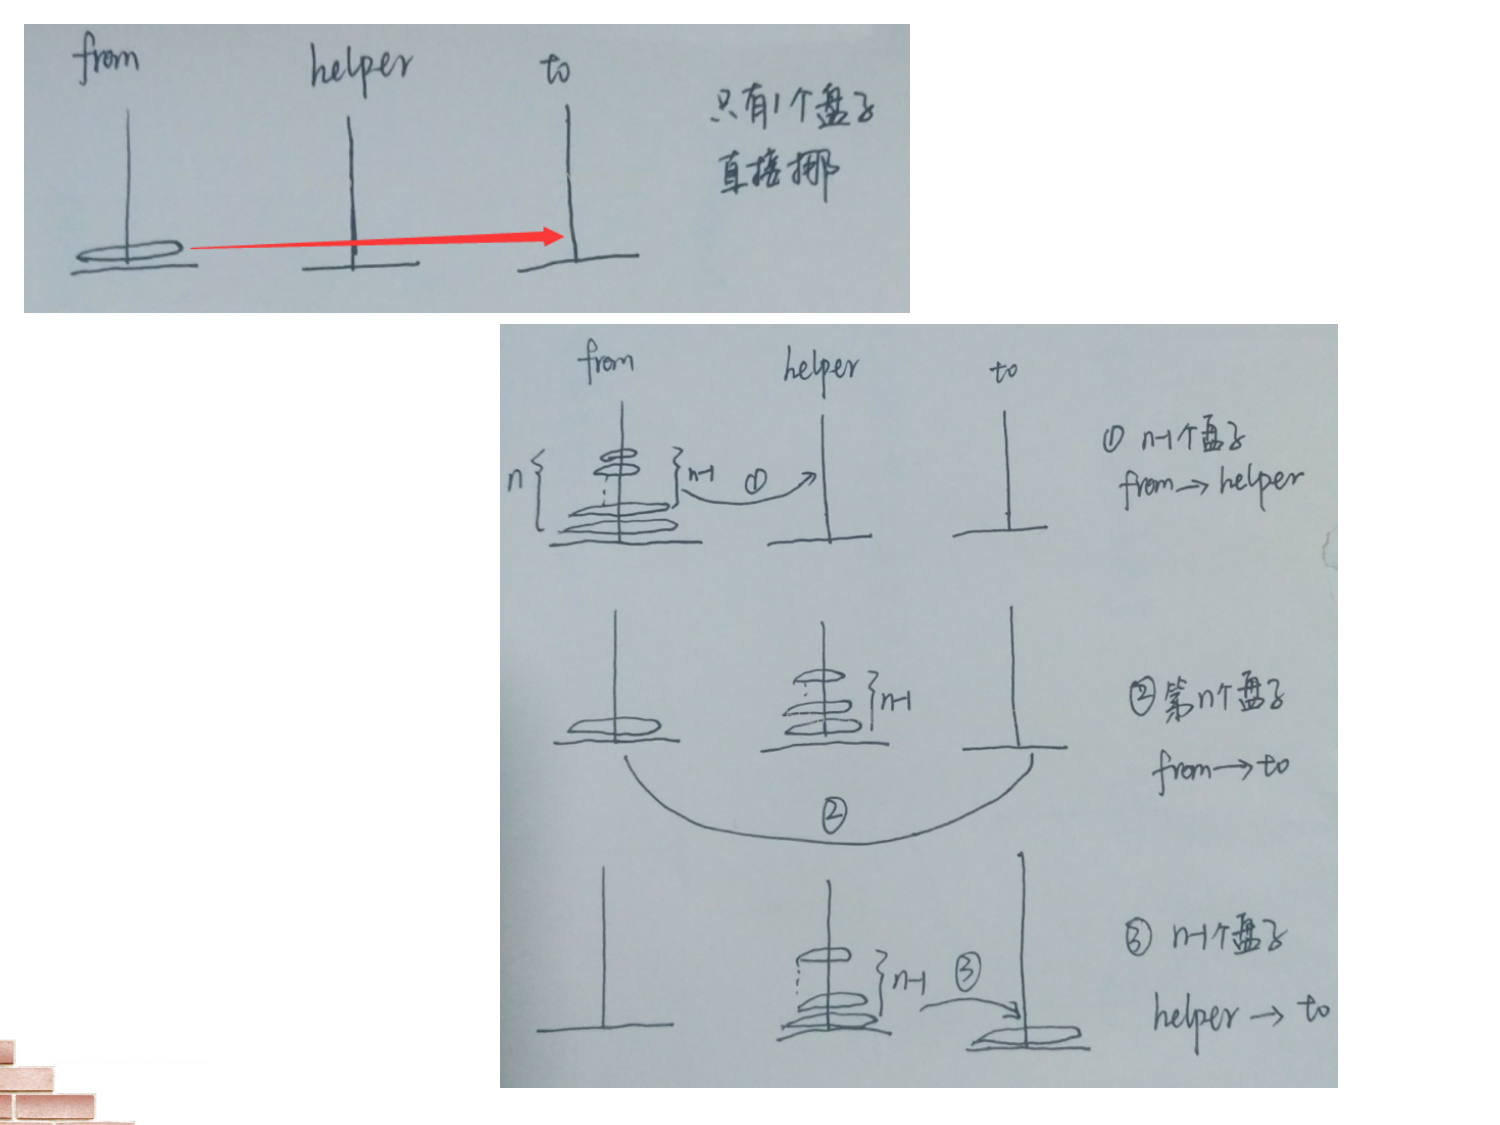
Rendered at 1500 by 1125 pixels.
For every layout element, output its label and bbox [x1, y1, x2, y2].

picture [24, 24, 911, 313]
picture [499, 324, 1338, 1089]
picture [0, 992, 213, 1125]
